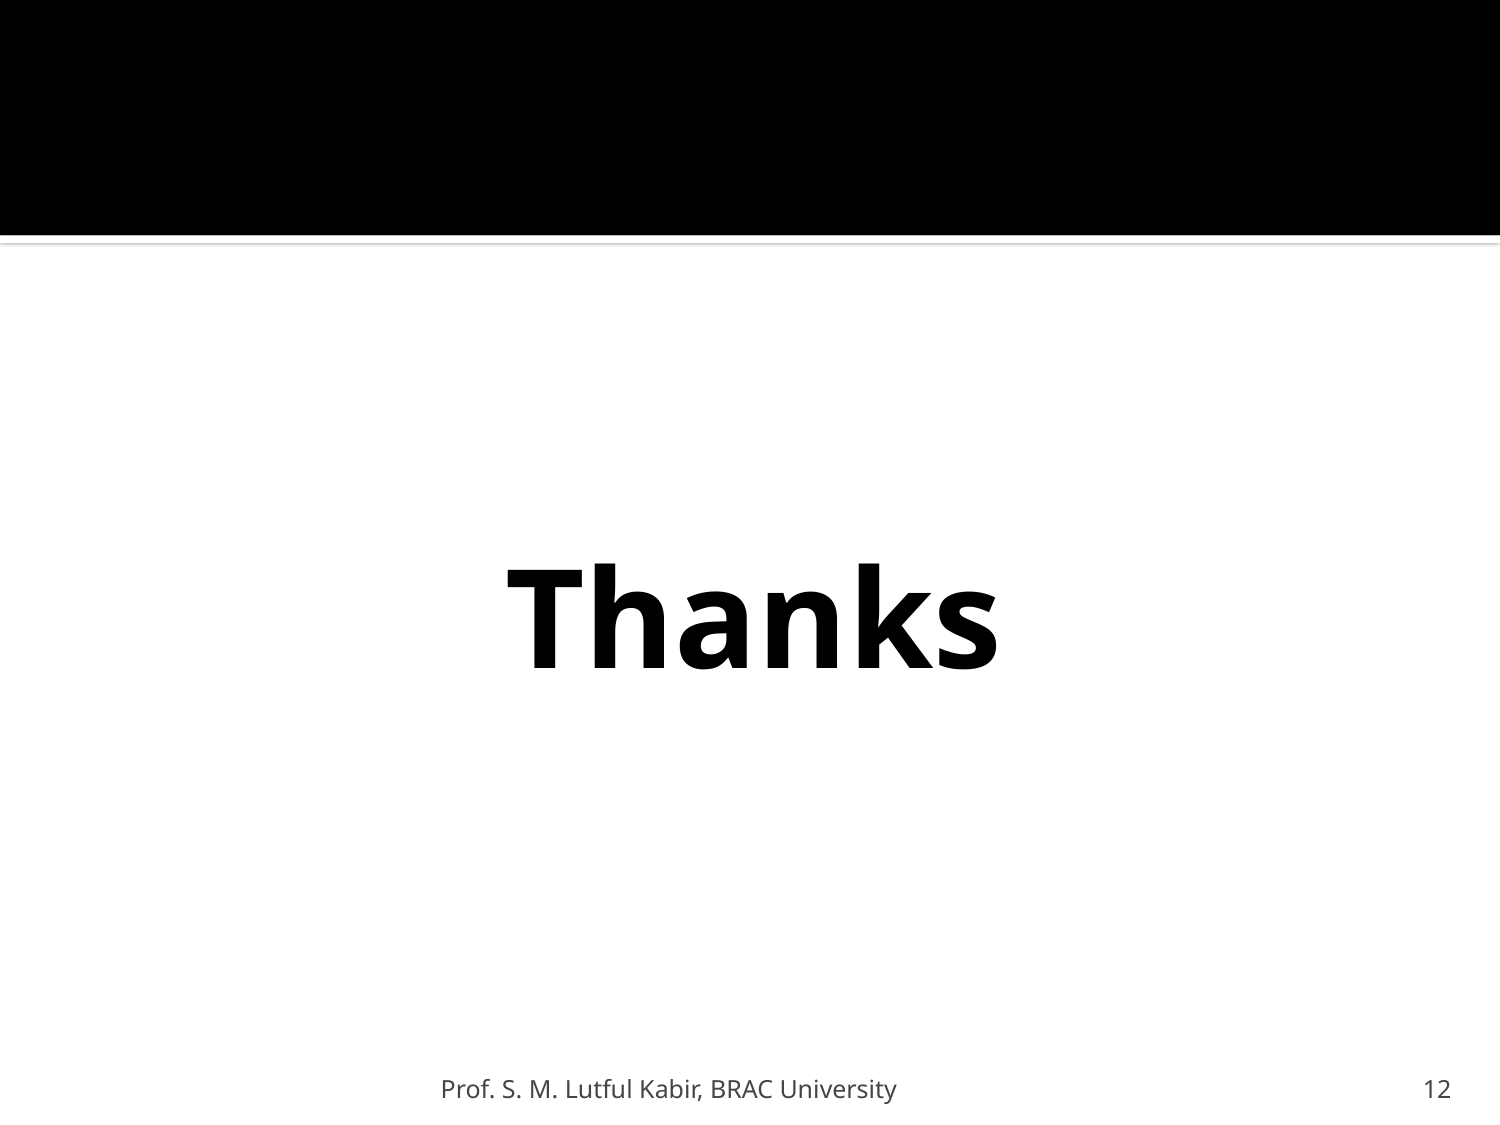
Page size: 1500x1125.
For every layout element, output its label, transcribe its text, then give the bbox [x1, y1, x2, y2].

slide_number 12 [1345, 1062, 1467, 1108]
title Thanks [75, 510, 1425, 716]
footer Prof. S. M. Lutful Kabir, BRAC University [433, 1062, 1337, 1108]
